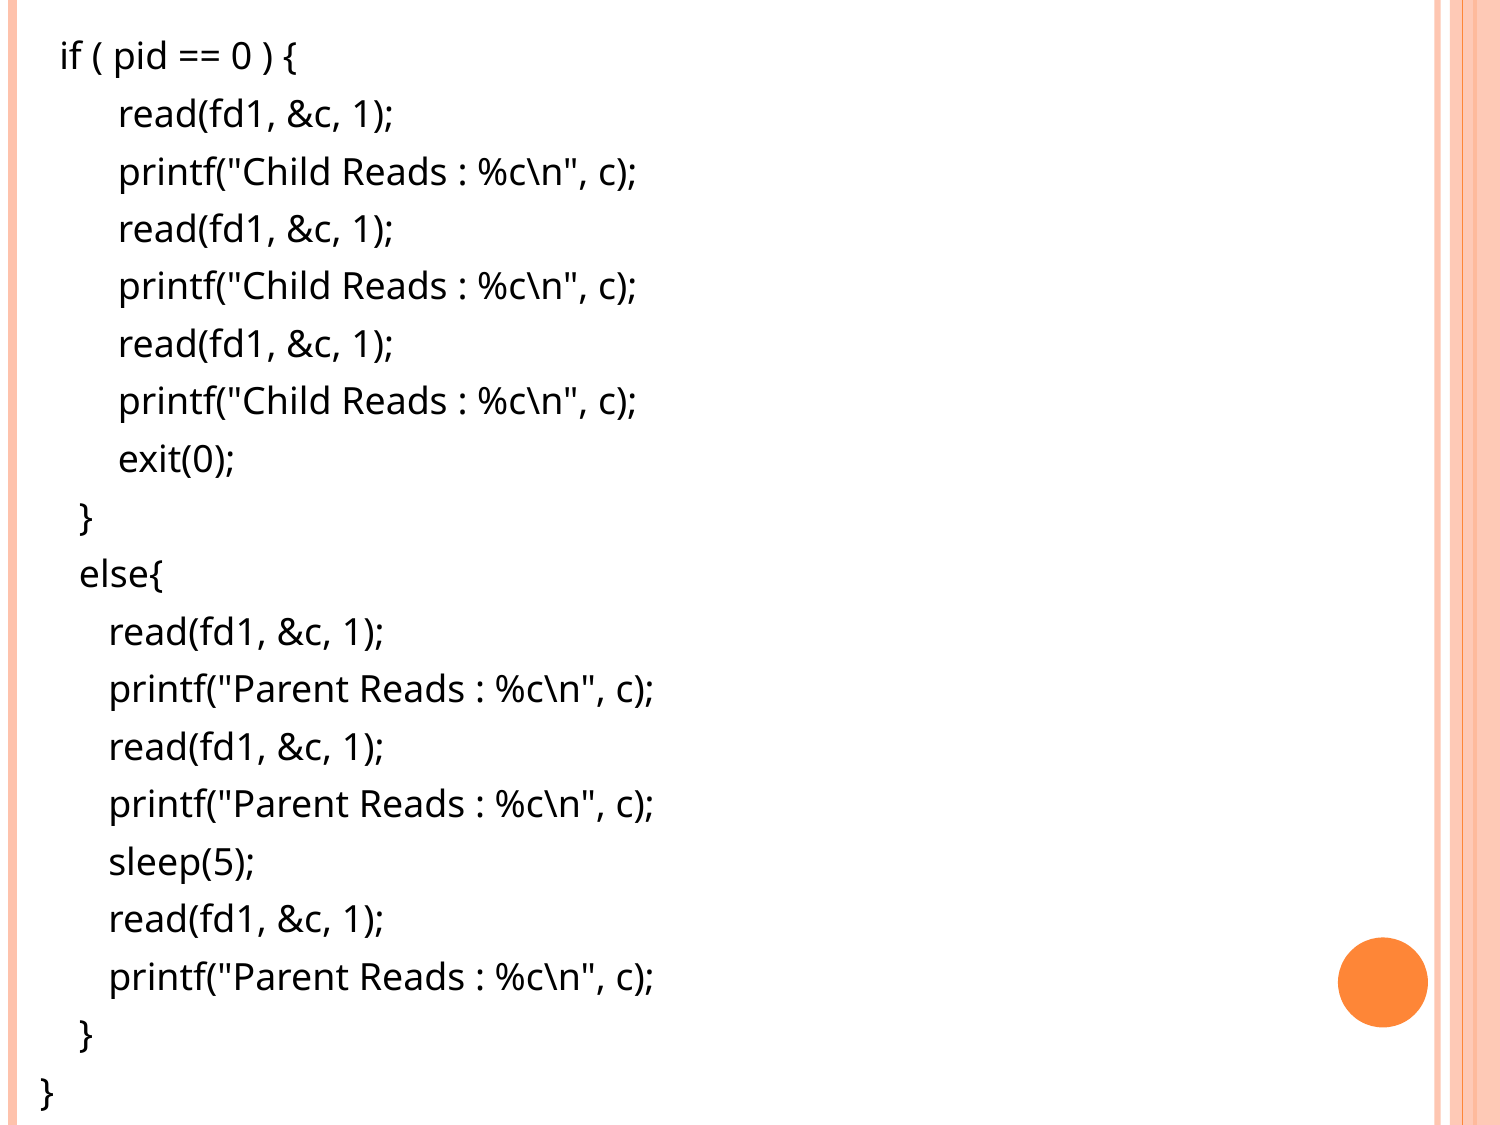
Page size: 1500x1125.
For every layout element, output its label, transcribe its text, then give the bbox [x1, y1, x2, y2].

list if ( pid == 0 ) { read(fd1, &c, 1); printf("Child Reads : %c\n", c); read(fd1, &c, 1); printf("Child Reads : %c\n", c); read(fd1, &c, 1); printf("Child Reads : %c\n", c); exit(0); } else{ read(fd1, &c, 1); printf("Parent Reads : %c\n", c); read(fd1, &c, 1); printf("Parent Reads : %c\n", c); sleep(5); read(fd1, &c, 1); printf("Parent Reads : %c\n", c); } } [24, 24, 1488, 1113]
